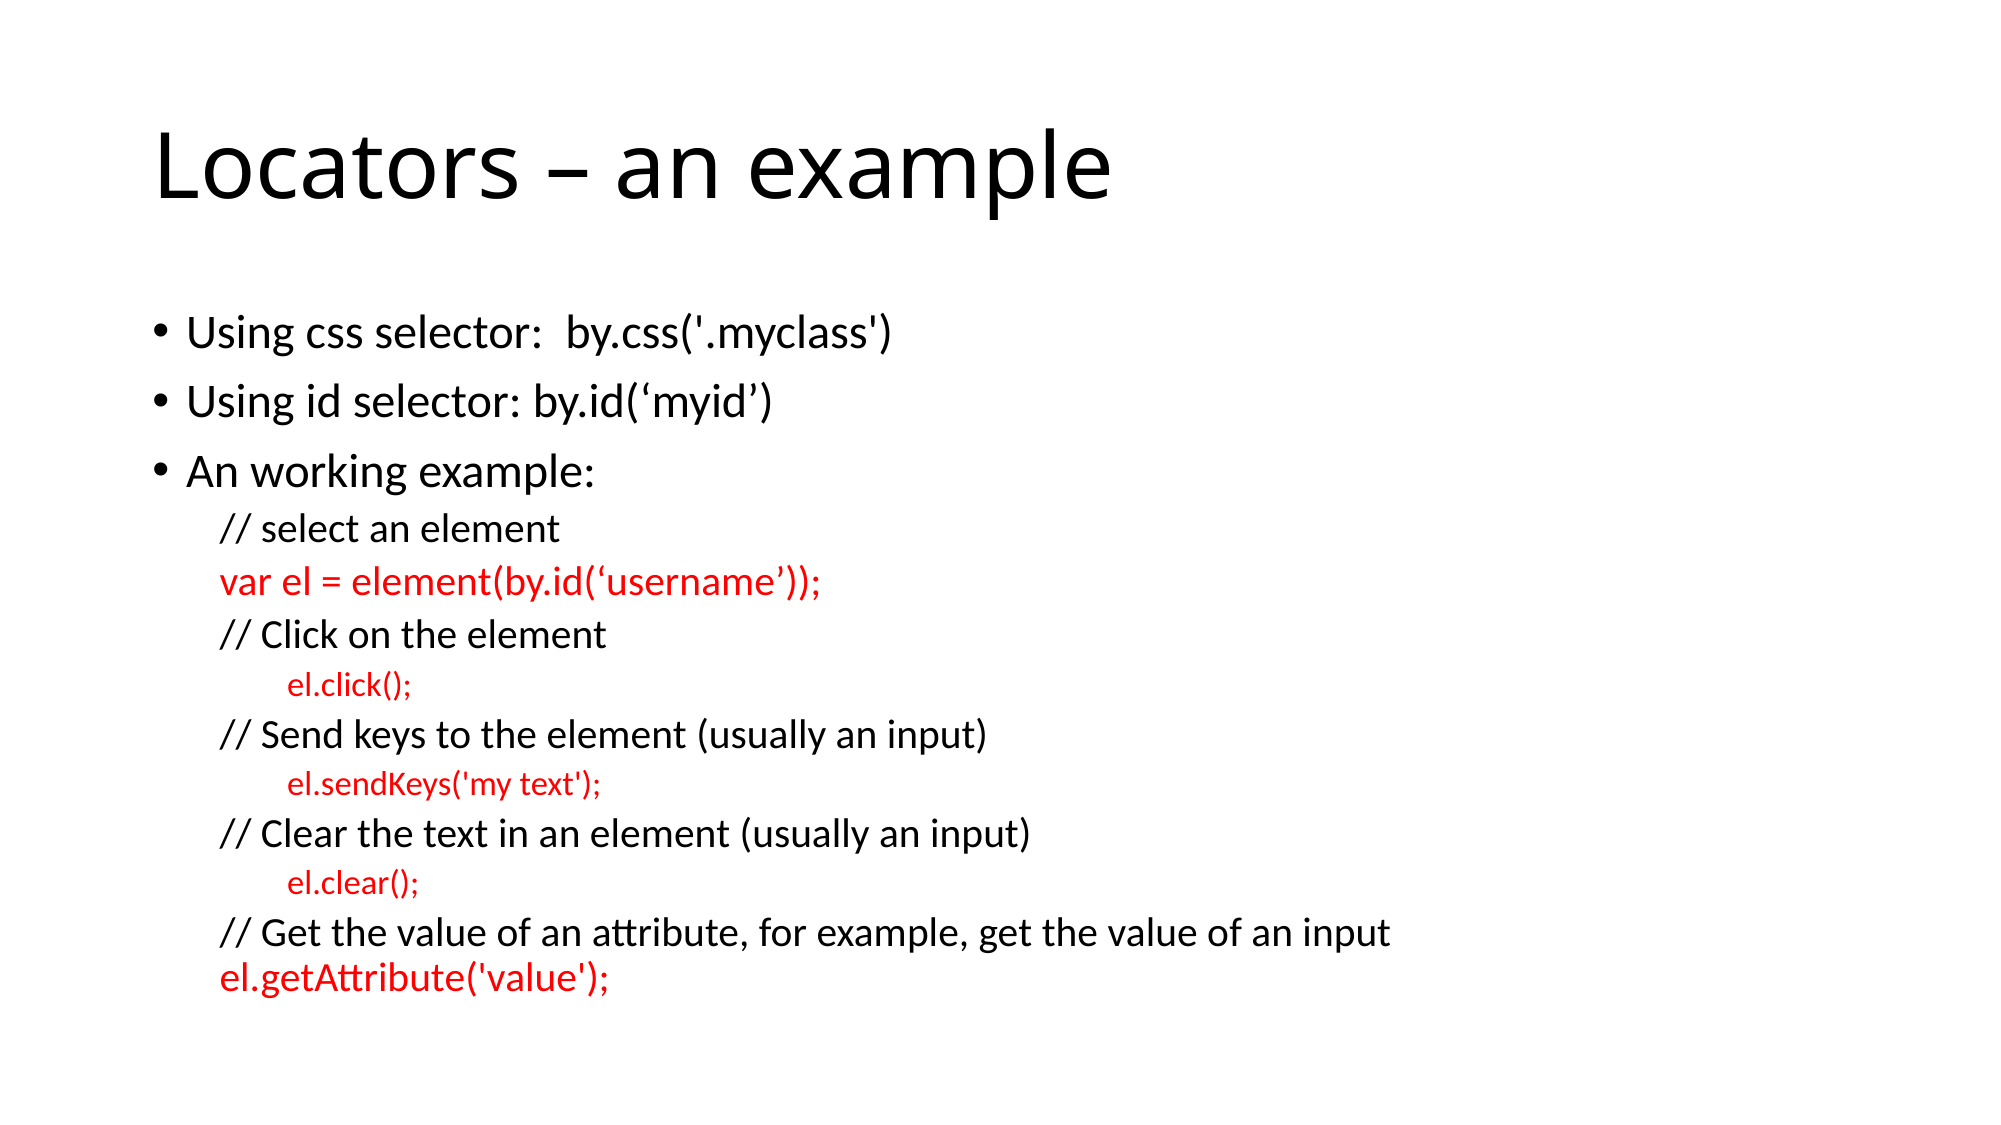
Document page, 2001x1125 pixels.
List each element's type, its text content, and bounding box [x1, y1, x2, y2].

list Using css selector: by.css('.myclass') Using id selector: by.id(‘myid’) An working example: // select an element var el = element(by.id(‘username’)); // Click on the element el.click(); // Send keys to the element (usually an input) el.sendKeys('my text'); // Clear the text in an element (usually an input) el.clear(); // Get the value of an attribute, for example, get the value of an input el.getAttribute('value'); [137, 299, 1863, 1014]
title Locators – an example [137, 59, 1863, 278]
